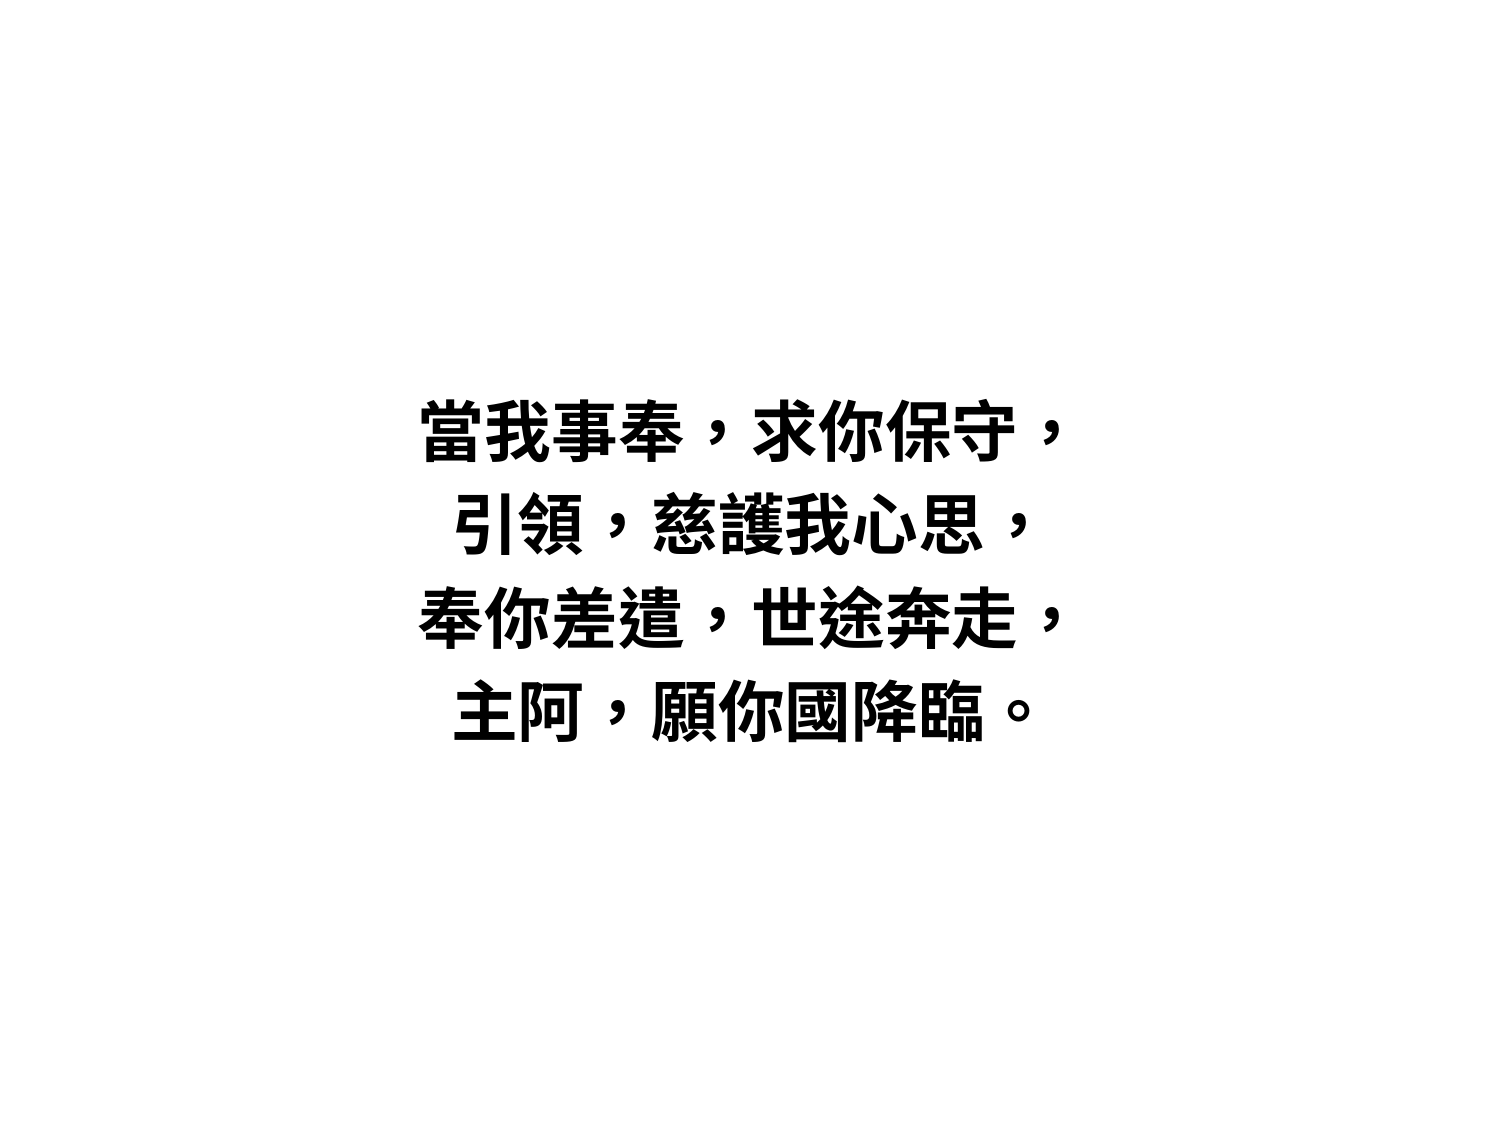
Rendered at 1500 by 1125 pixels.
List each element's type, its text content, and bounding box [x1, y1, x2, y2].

list 當我事奉，求你保守， 引領，慈護我心思， 奉你差遣，世途奔走， 主阿，願你國降臨。 [76, 382, 1427, 1125]
